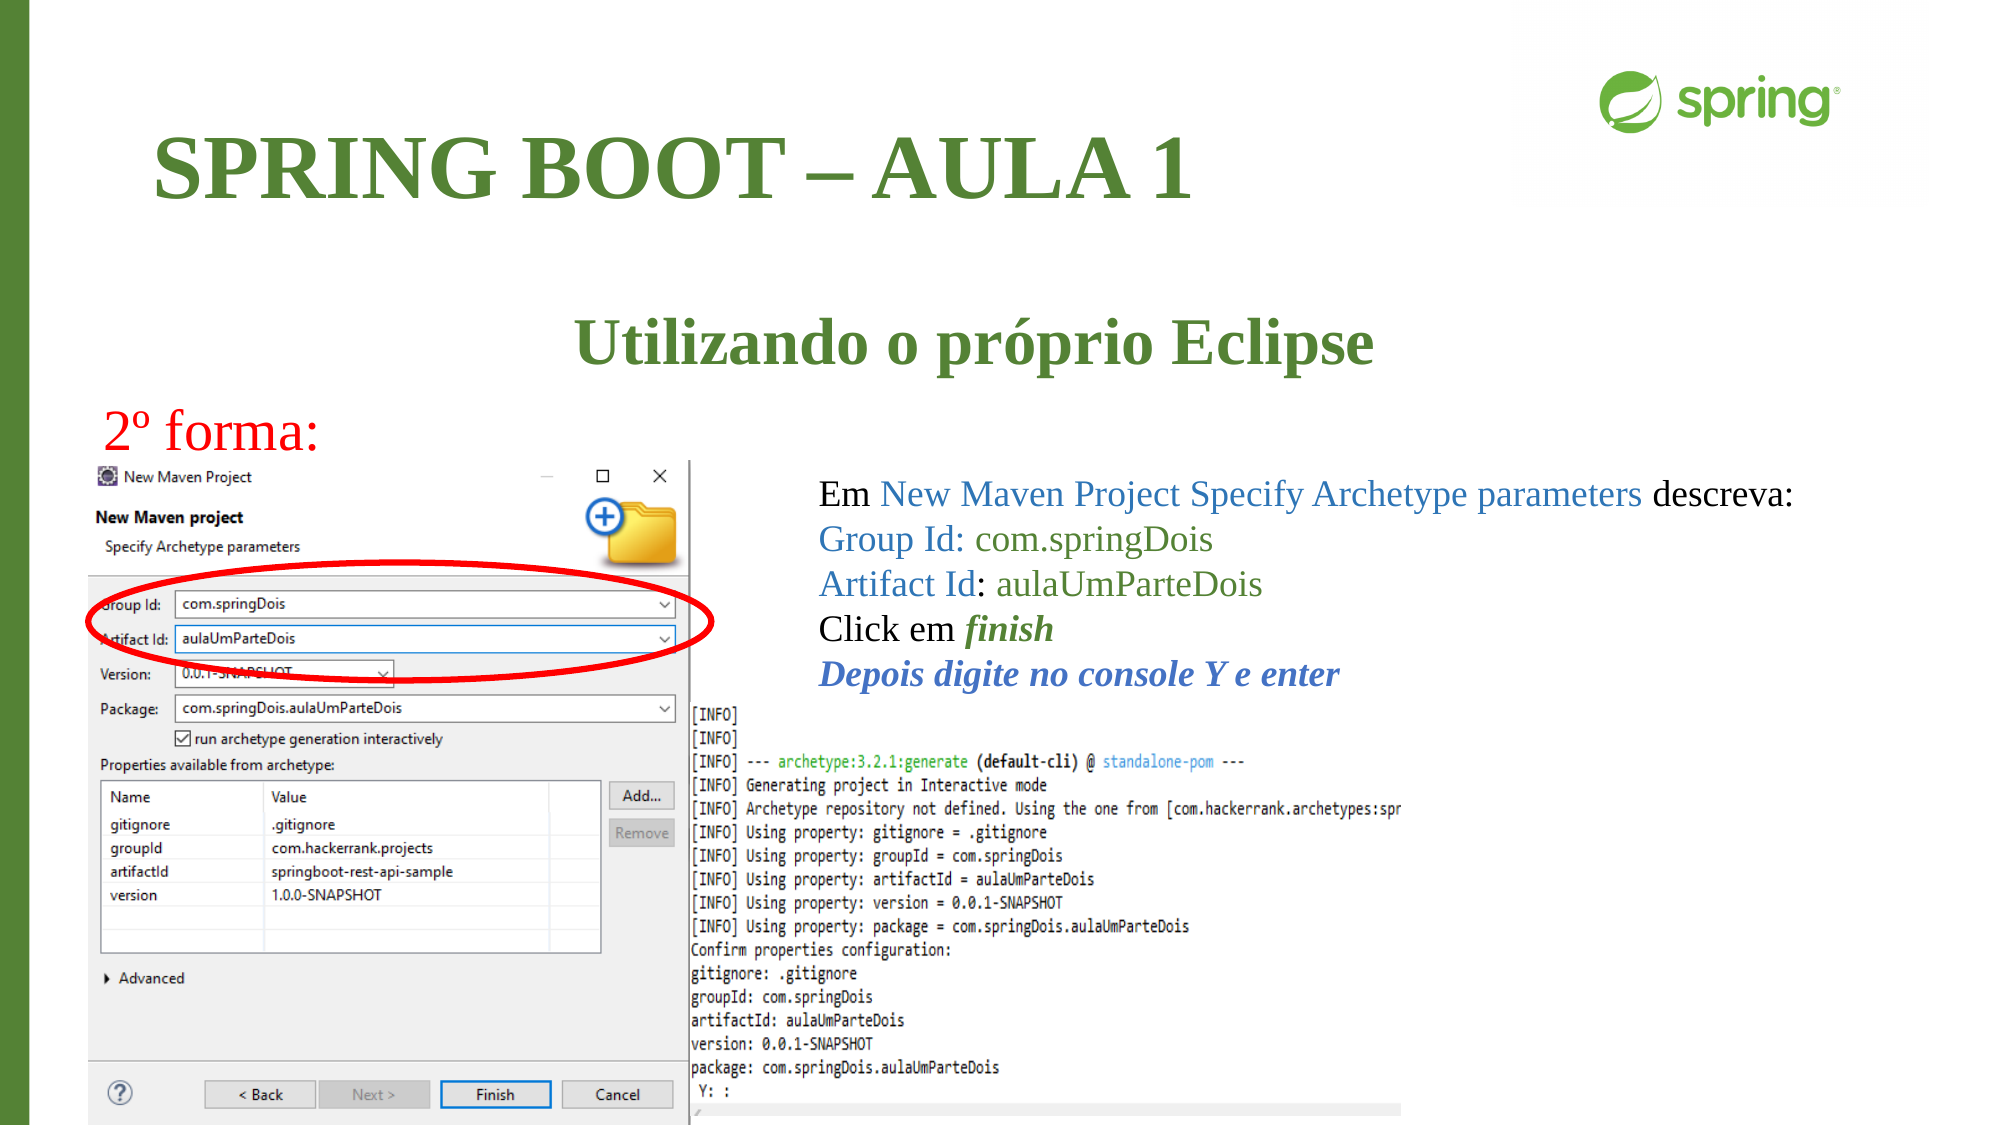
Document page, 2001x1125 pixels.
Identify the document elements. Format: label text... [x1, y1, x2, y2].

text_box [88, 460, 1984, 1125]
list Utilizando o próprio Eclipse 2º forma: [88, 299, 1863, 460]
title SPRING BOOT – AULA 1 [137, 59, 1863, 278]
picture [1519, 5, 1921, 199]
